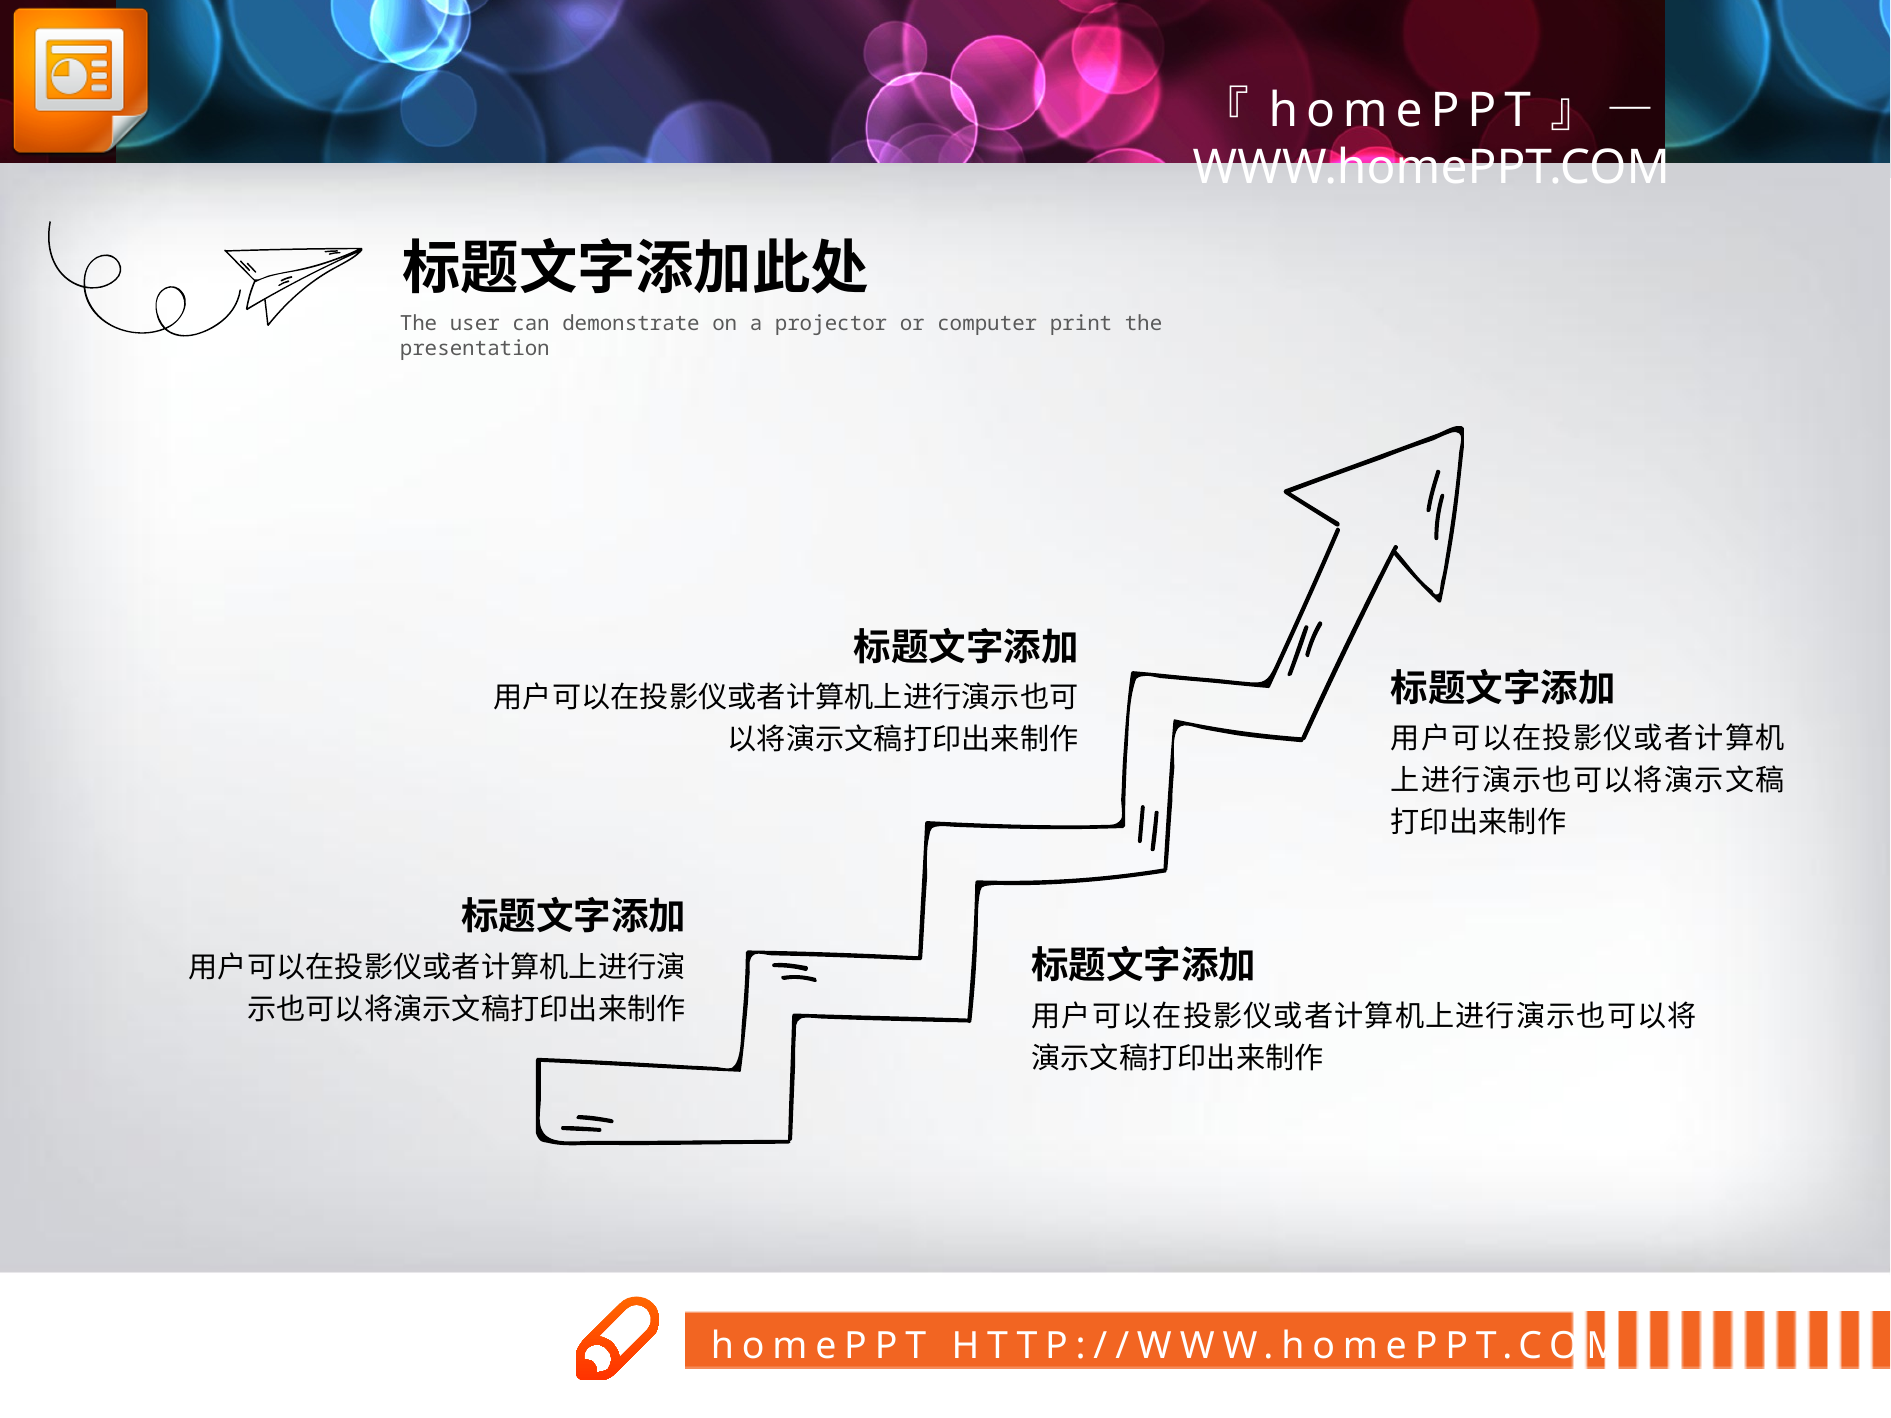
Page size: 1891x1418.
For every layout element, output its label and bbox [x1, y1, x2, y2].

text_box [1016, 924, 1713, 1083]
picture [685, 1311, 1891, 1369]
picture [0, 0, 1891, 1275]
text_box [1375, 647, 1801, 848]
text_box [384, 222, 1186, 343]
text_box [171, 875, 701, 1034]
text_box [477, 605, 1094, 765]
